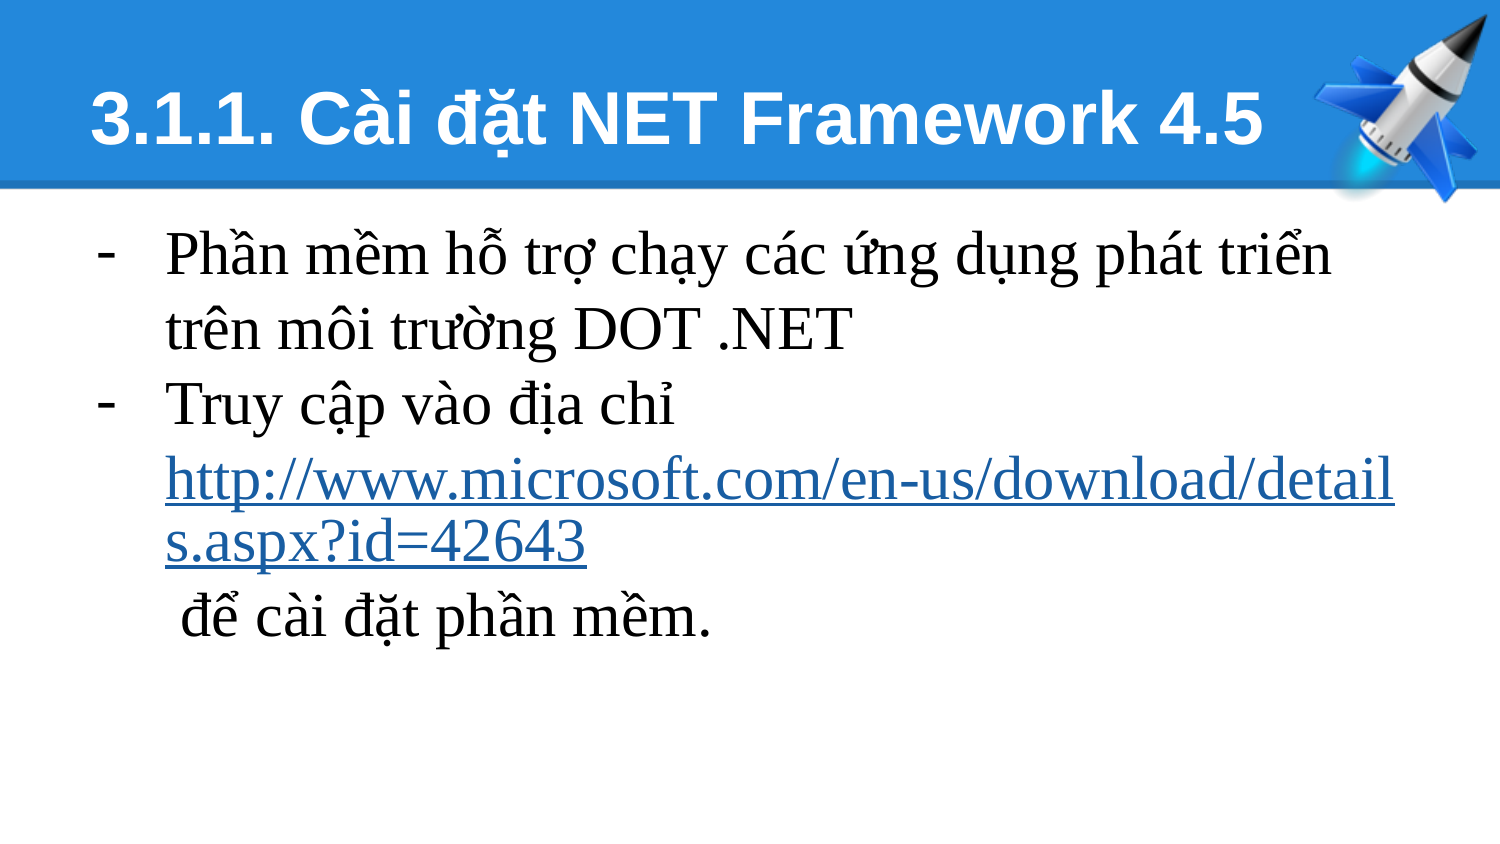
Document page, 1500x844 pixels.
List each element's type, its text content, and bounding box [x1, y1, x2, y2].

title 3.1.1. Cài đặt NET Framework 4.5 [75, 33, 1294, 175]
picture [1299, 7, 1500, 208]
list Phần mềm hỗ trợ chạy các ứng dụng phát triển trên môi trường DOT .NET Truy cập vào địa chỉ http://www.microsoft.com/en-us/download/details.aspx?id=42643 để cài đặt phần mềm. [75, 196, 1425, 808]
